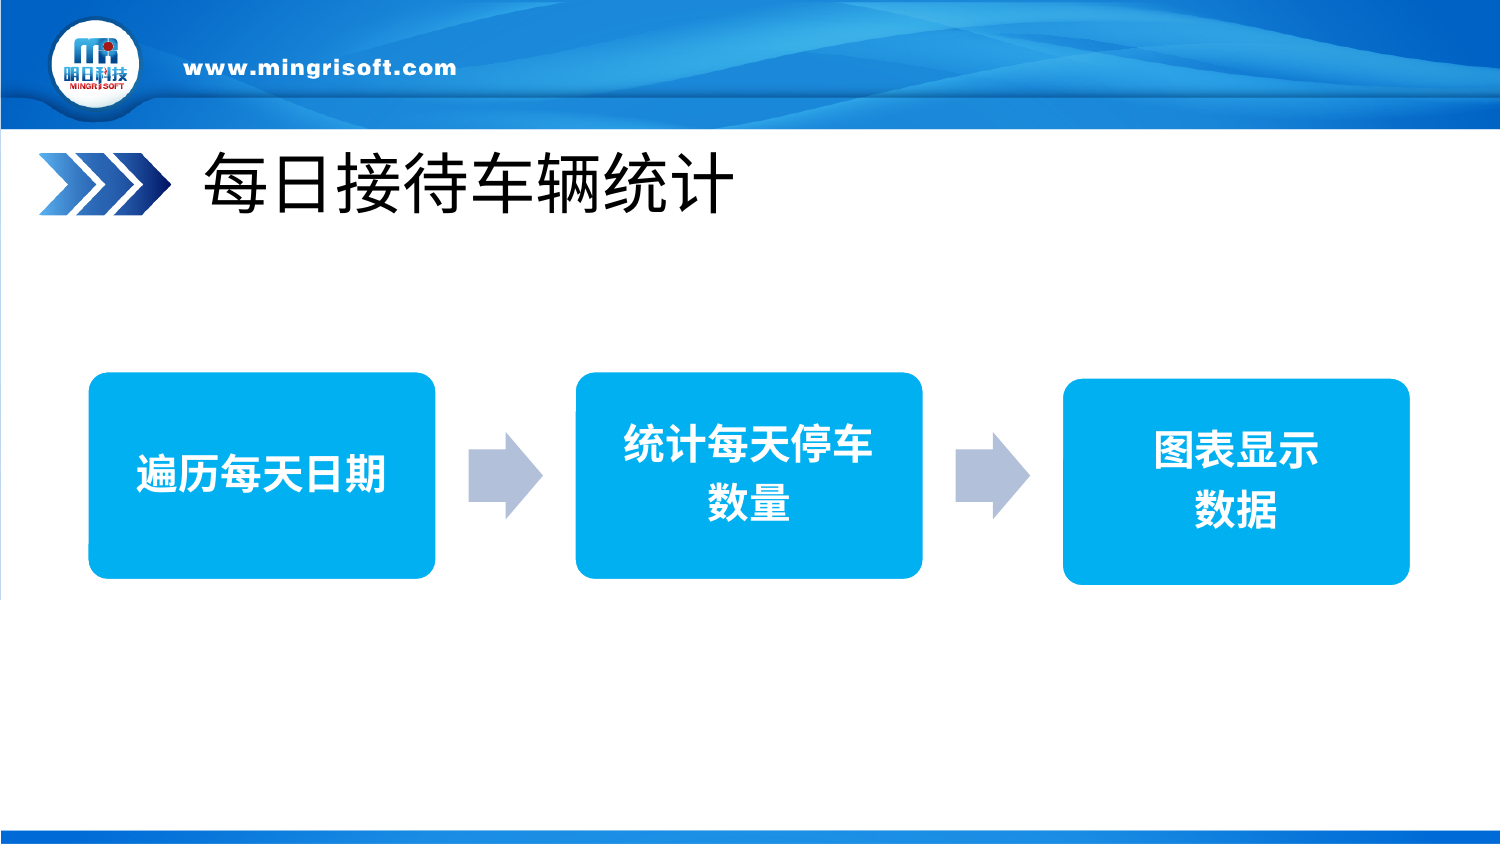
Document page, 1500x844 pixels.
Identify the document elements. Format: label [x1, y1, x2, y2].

text_box [12, 134, 1477, 235]
text_box [86, 370, 544, 582]
text_box [1060, 376, 1413, 588]
text_box [573, 370, 1031, 582]
picture [0, 0, 1500, 844]
